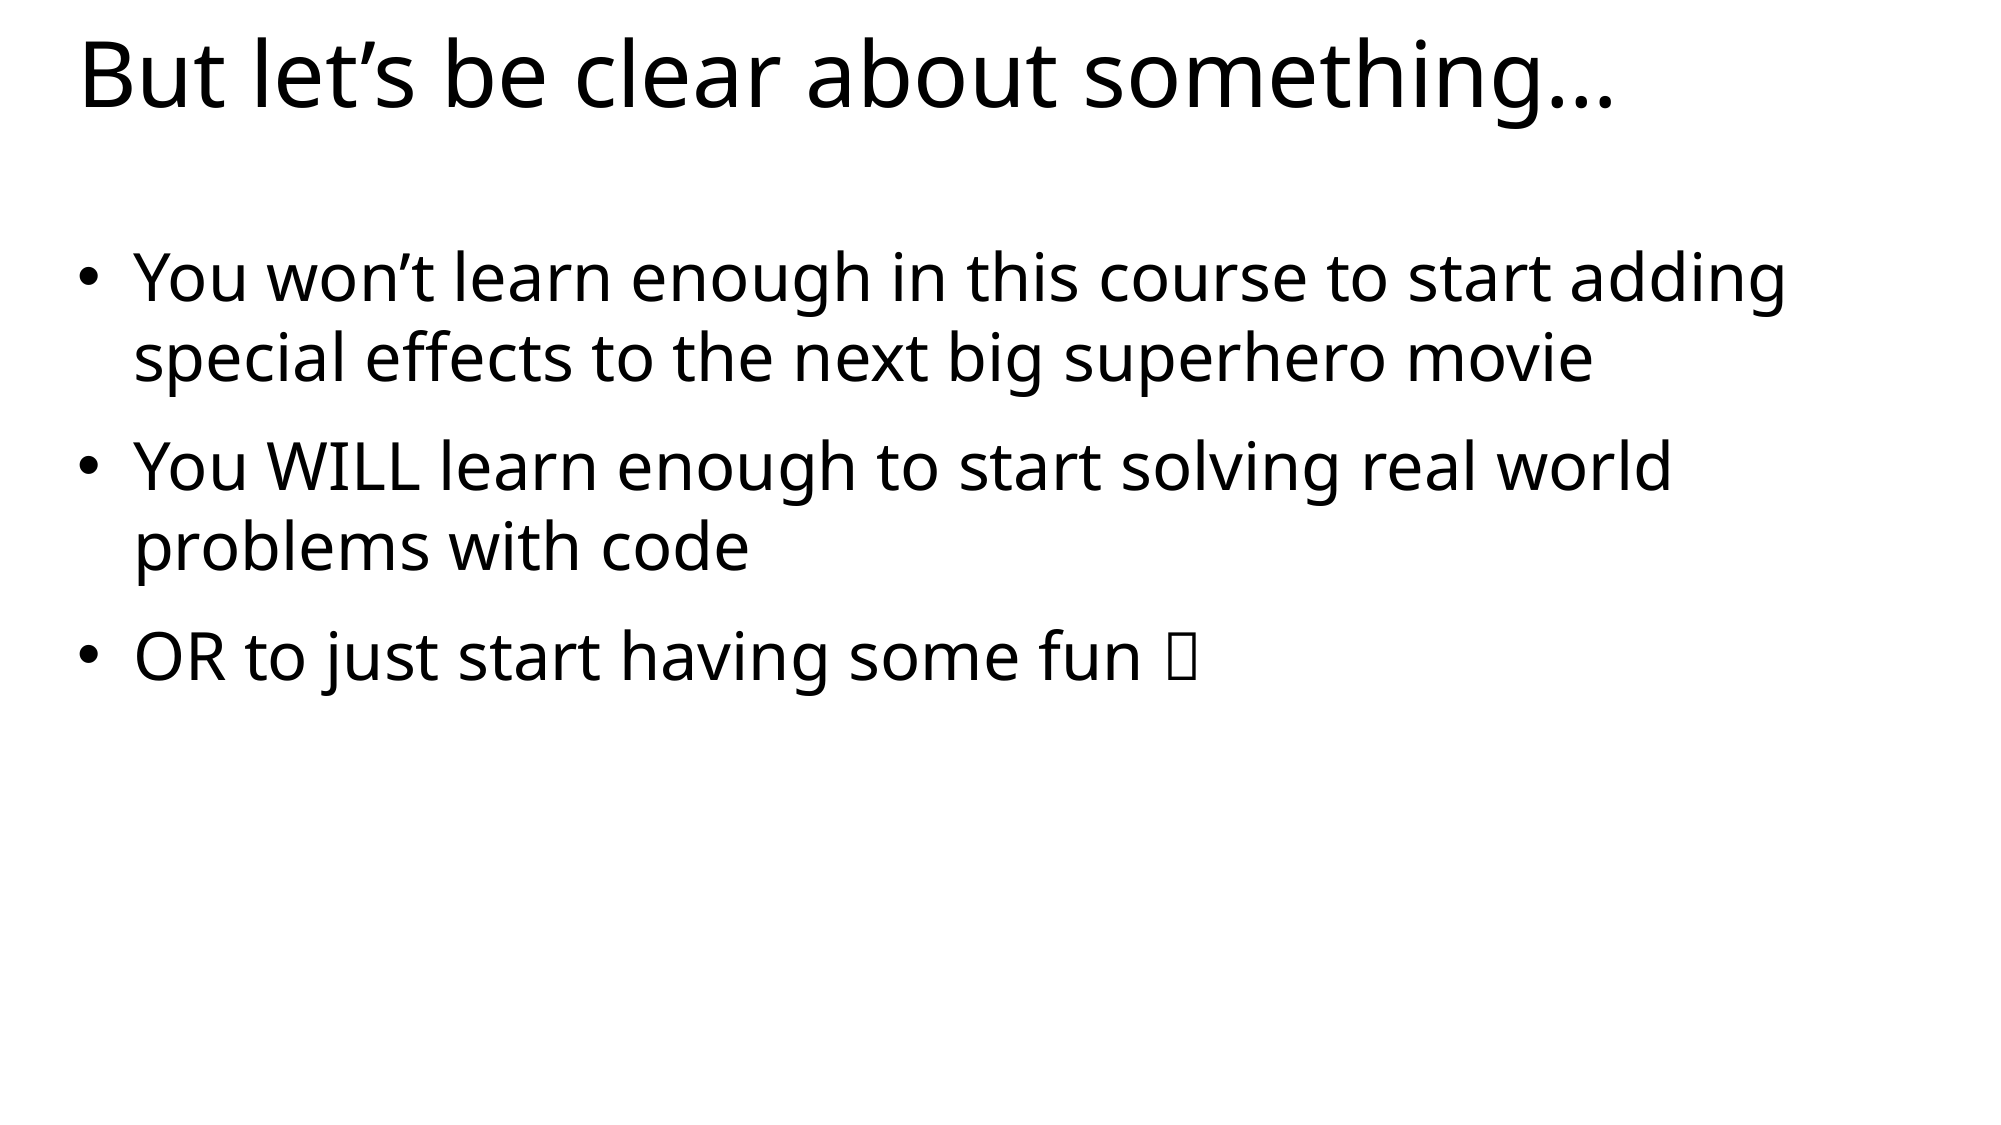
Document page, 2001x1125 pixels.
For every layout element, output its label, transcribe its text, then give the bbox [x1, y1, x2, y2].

list You won’t learn enough in this course to start adding special effects to the next big superhero movie You WILL learn enough to start solving real world problems with code OR to just start having some fun  [62, 227, 1953, 1096]
title But let’s be clear about something… [62, 29, 1953, 205]
